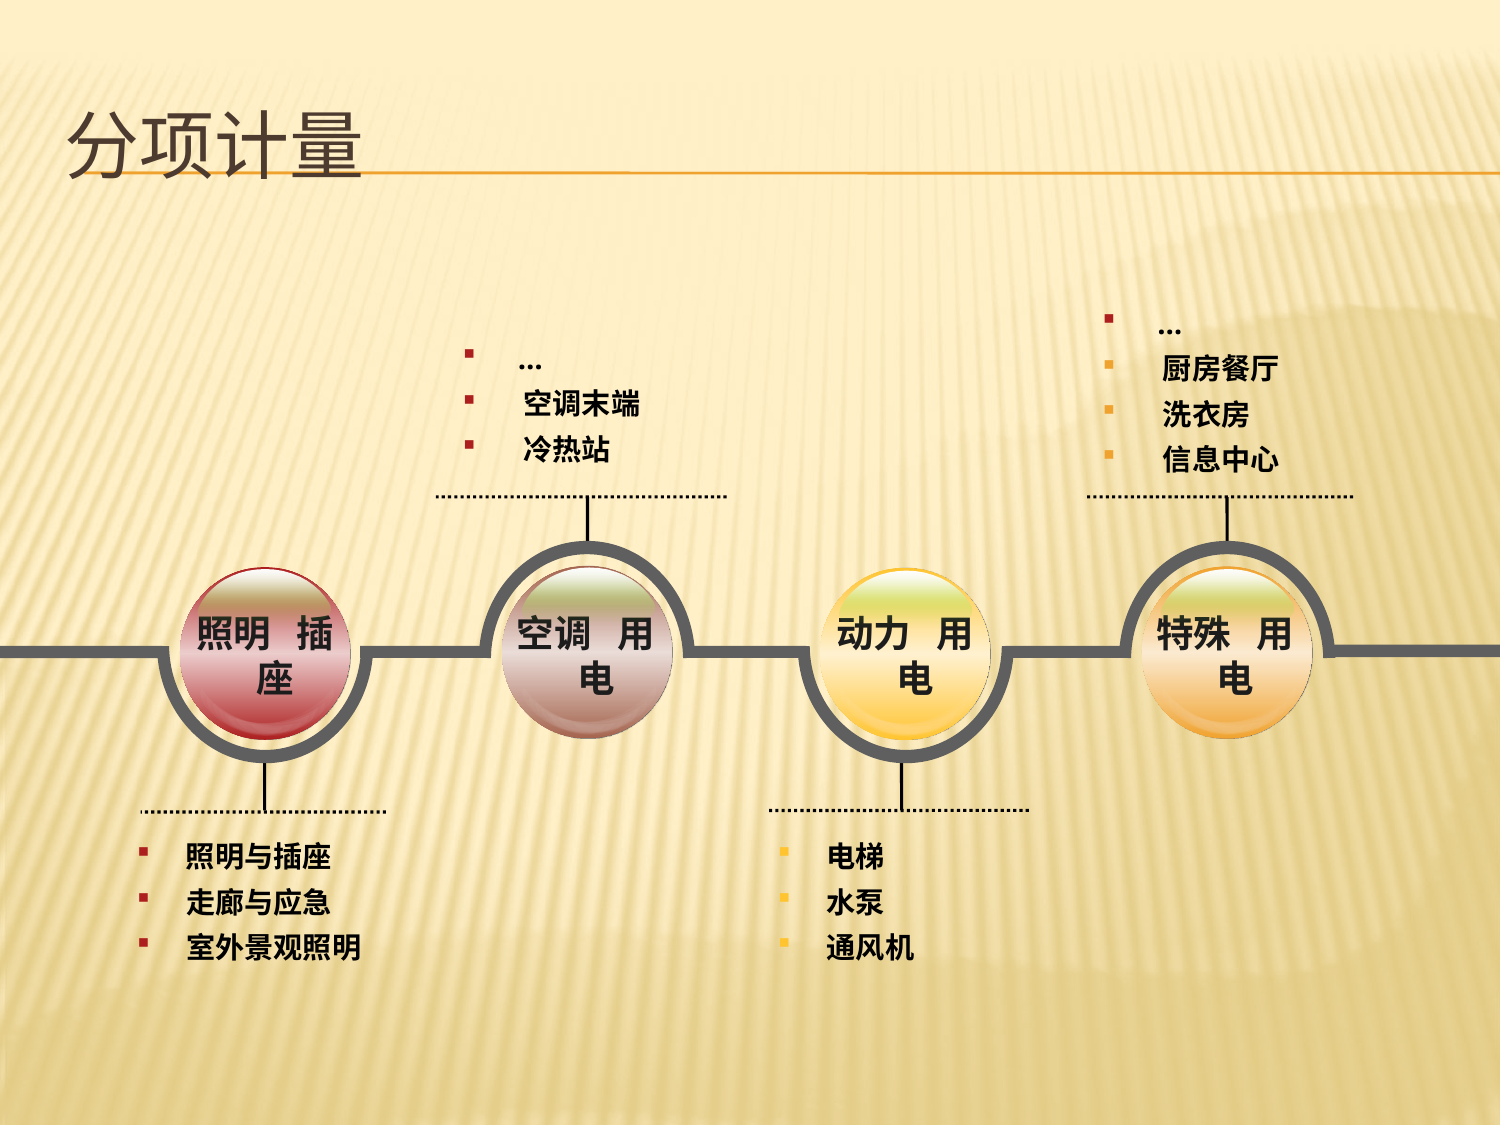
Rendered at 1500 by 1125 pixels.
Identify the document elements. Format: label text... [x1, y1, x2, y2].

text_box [0, 525, 1500, 779]
text_box 电梯 水泵 通风机 [762, 820, 1042, 1018]
text_box … 厨房餐厅 洗衣房 信息中心 [1087, 287, 1367, 484]
text_box 照明与插座 走廊与应急 室外景观照明 [122, 820, 402, 1018]
title 分项计量 [50, 75, 1475, 213]
text_box … 空调末端 冷热站 [447, 287, 728, 474]
